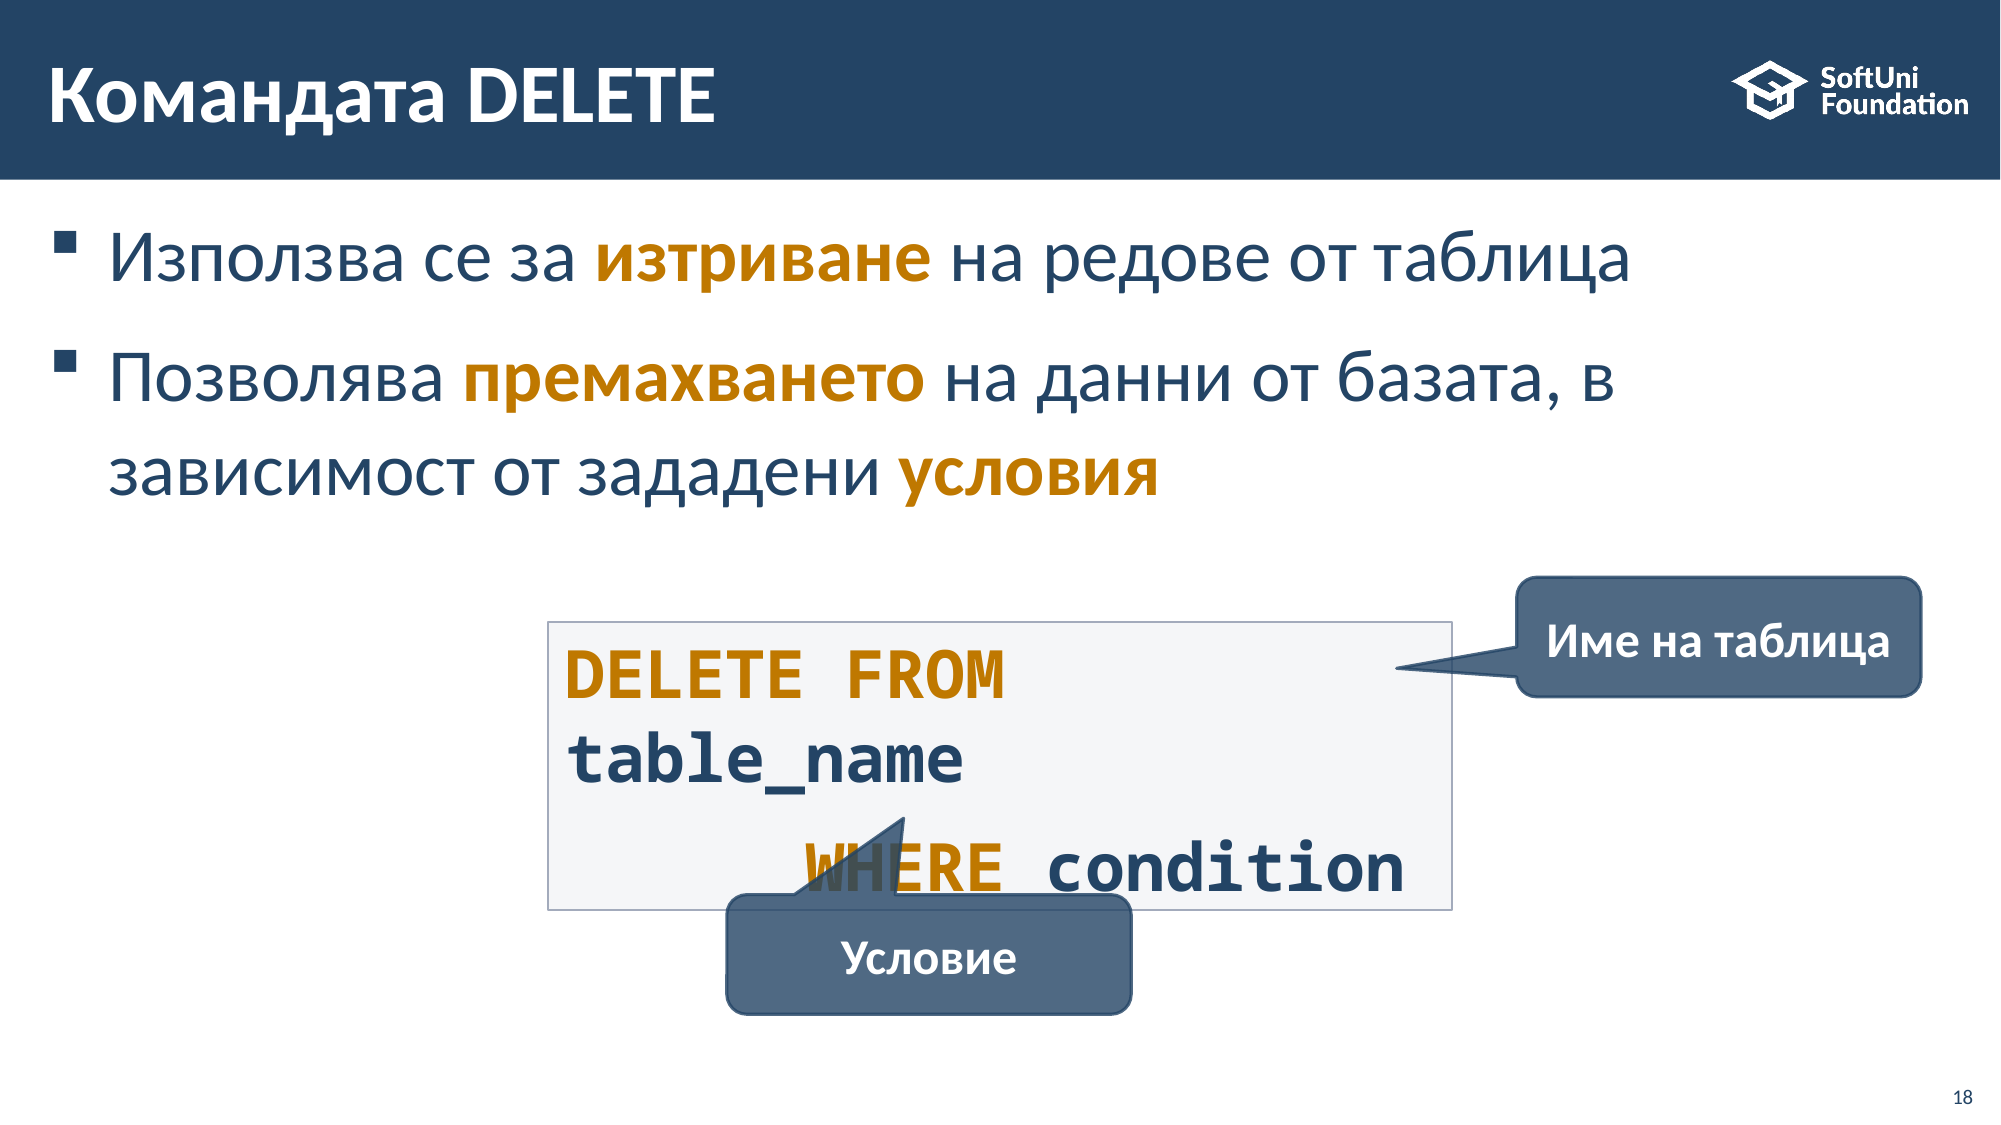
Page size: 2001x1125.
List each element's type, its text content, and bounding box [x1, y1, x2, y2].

slide_number 18 [1927, 1067, 1989, 1117]
text_box DELETE FROM table_name WHERE condition [547, 621, 1453, 911]
text_box Условие [724, 816, 1134, 1017]
text_box Име на таблица [1394, 575, 1924, 699]
list Използва се за изтриване на редове от таблица Позволява премахването на данни от базата, в зависимост от зададени условия [31, 196, 1970, 1104]
title Командата DELETE [31, 16, 1716, 162]
picture [1731, 60, 1968, 120]
